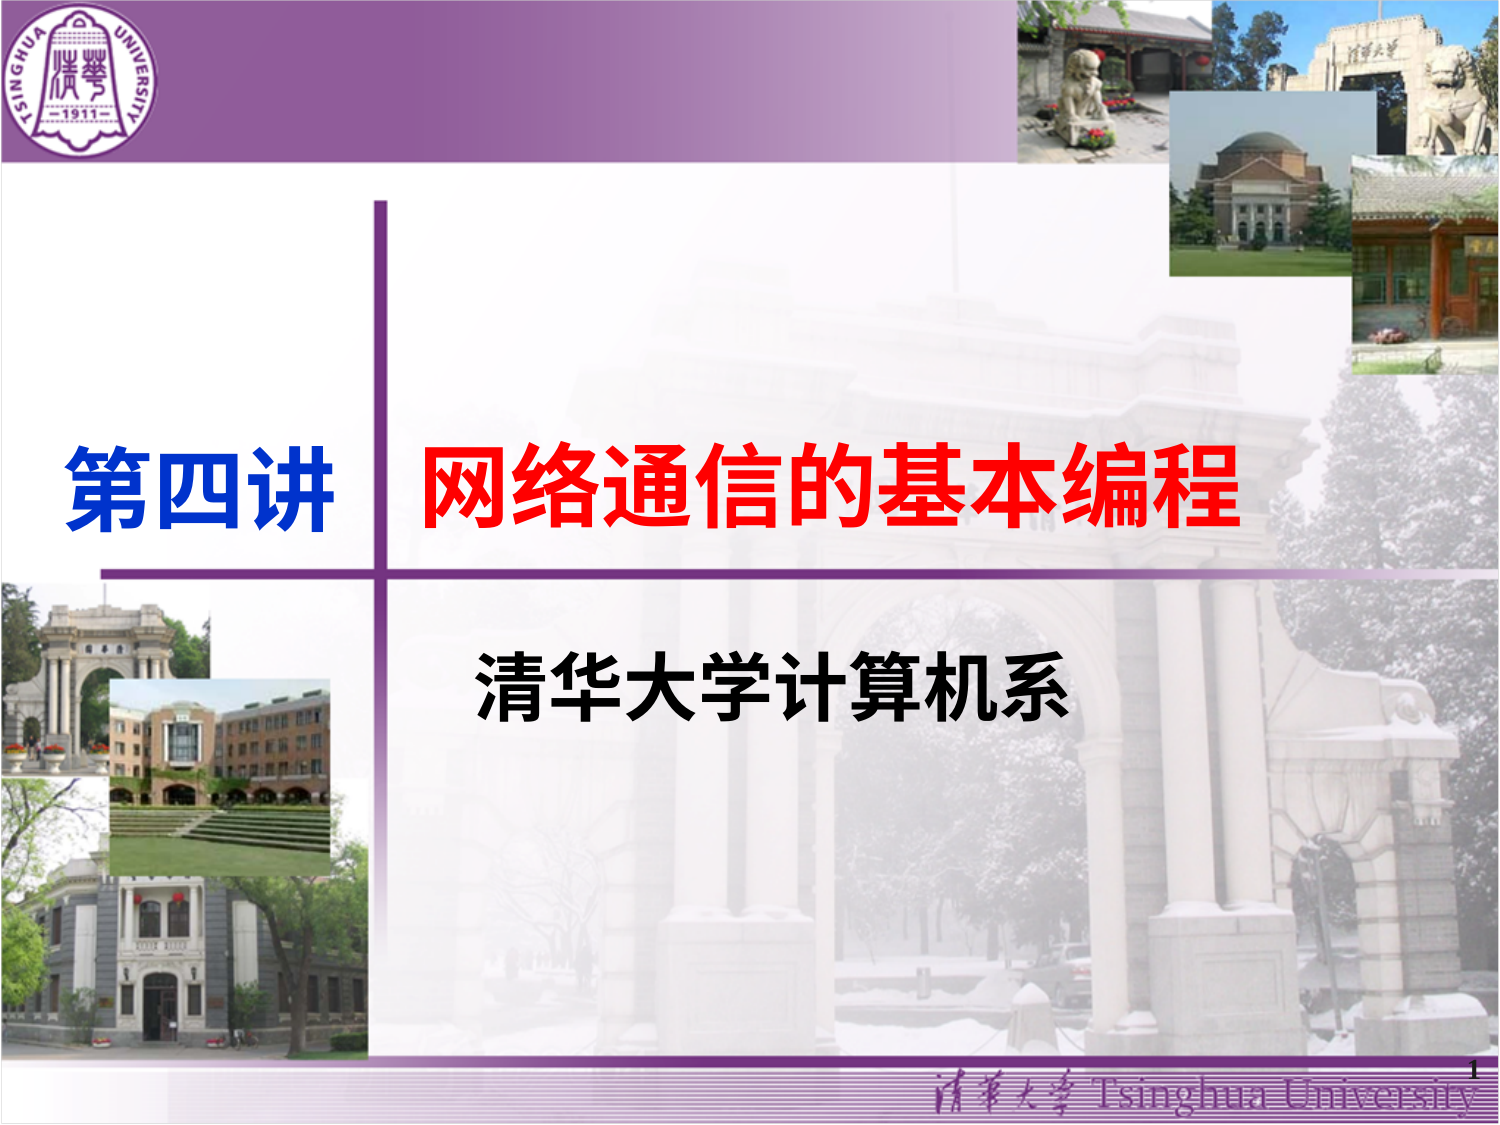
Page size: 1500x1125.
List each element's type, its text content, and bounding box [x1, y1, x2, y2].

text_box 网络通信的基本编程 [403, 421, 1259, 547]
picture [0, 0, 1500, 1125]
title 第四讲 [23, 425, 375, 629]
text_box 清华大学计算机系 [458, 632, 1089, 738]
slide_number 1 [1183, 1042, 1497, 1118]
